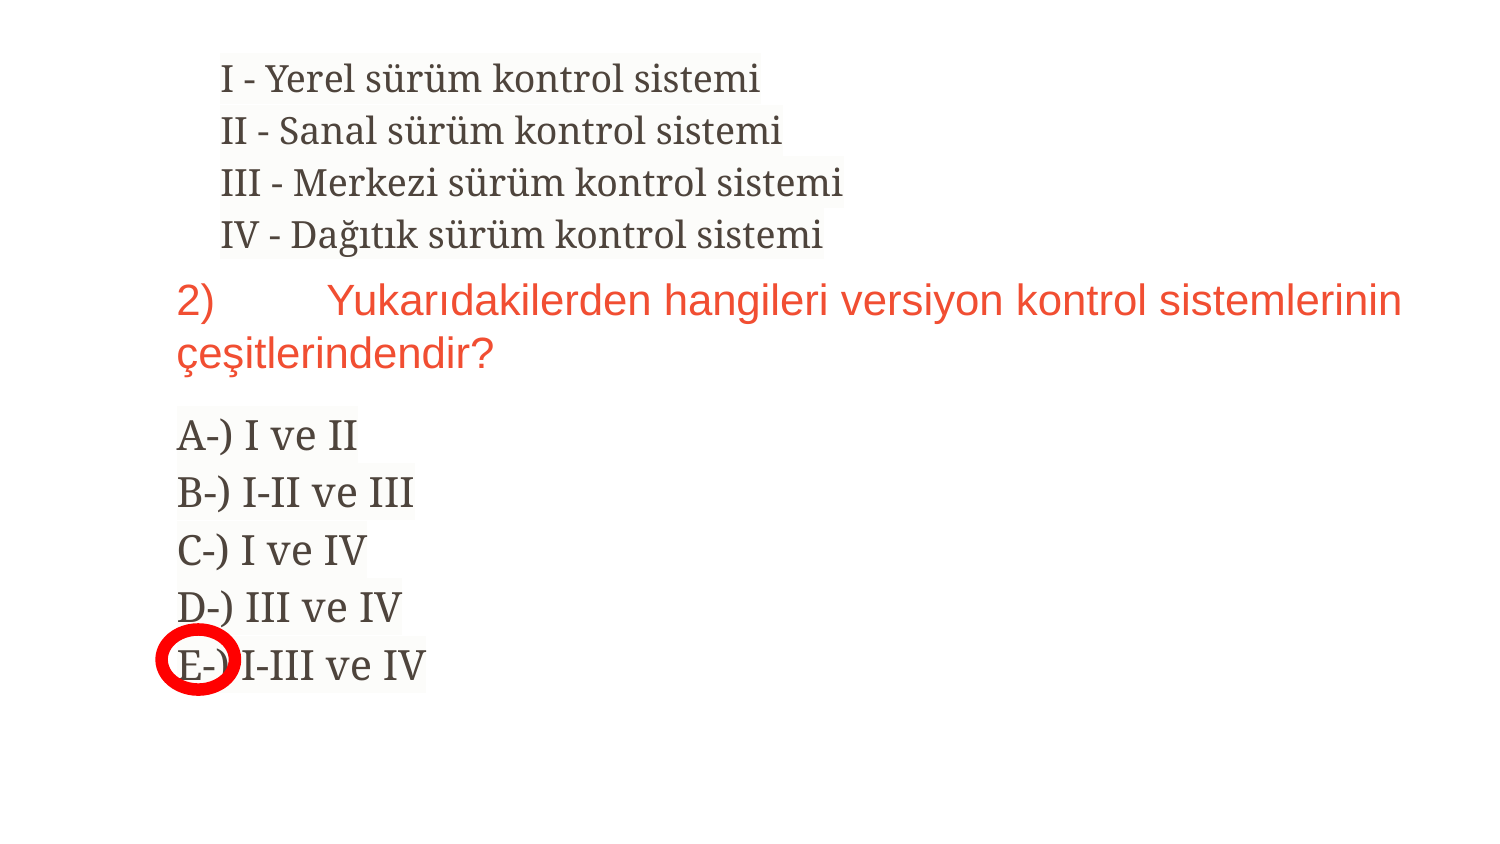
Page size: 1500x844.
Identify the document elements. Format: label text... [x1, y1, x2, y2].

text_box [161, 629, 235, 690]
list I - Yerel sürüm kontrol sistemi II - Sanal sürüm kontrol sistemi III - Merkezi sürüm kontrol sistemi IV - Dağıtık sürüm kontrol sistemi [205, 33, 1383, 257]
text_box 2) Yukarıdakilerden hangileri versiyon kontrol sistemlerinin çeşitlerindendir? [161, 256, 1427, 606]
list A-) I ve II B-) I-II ve III C-) I ve IV D-) III ve IV E-) I-III ve IV [161, 385, 1339, 714]
